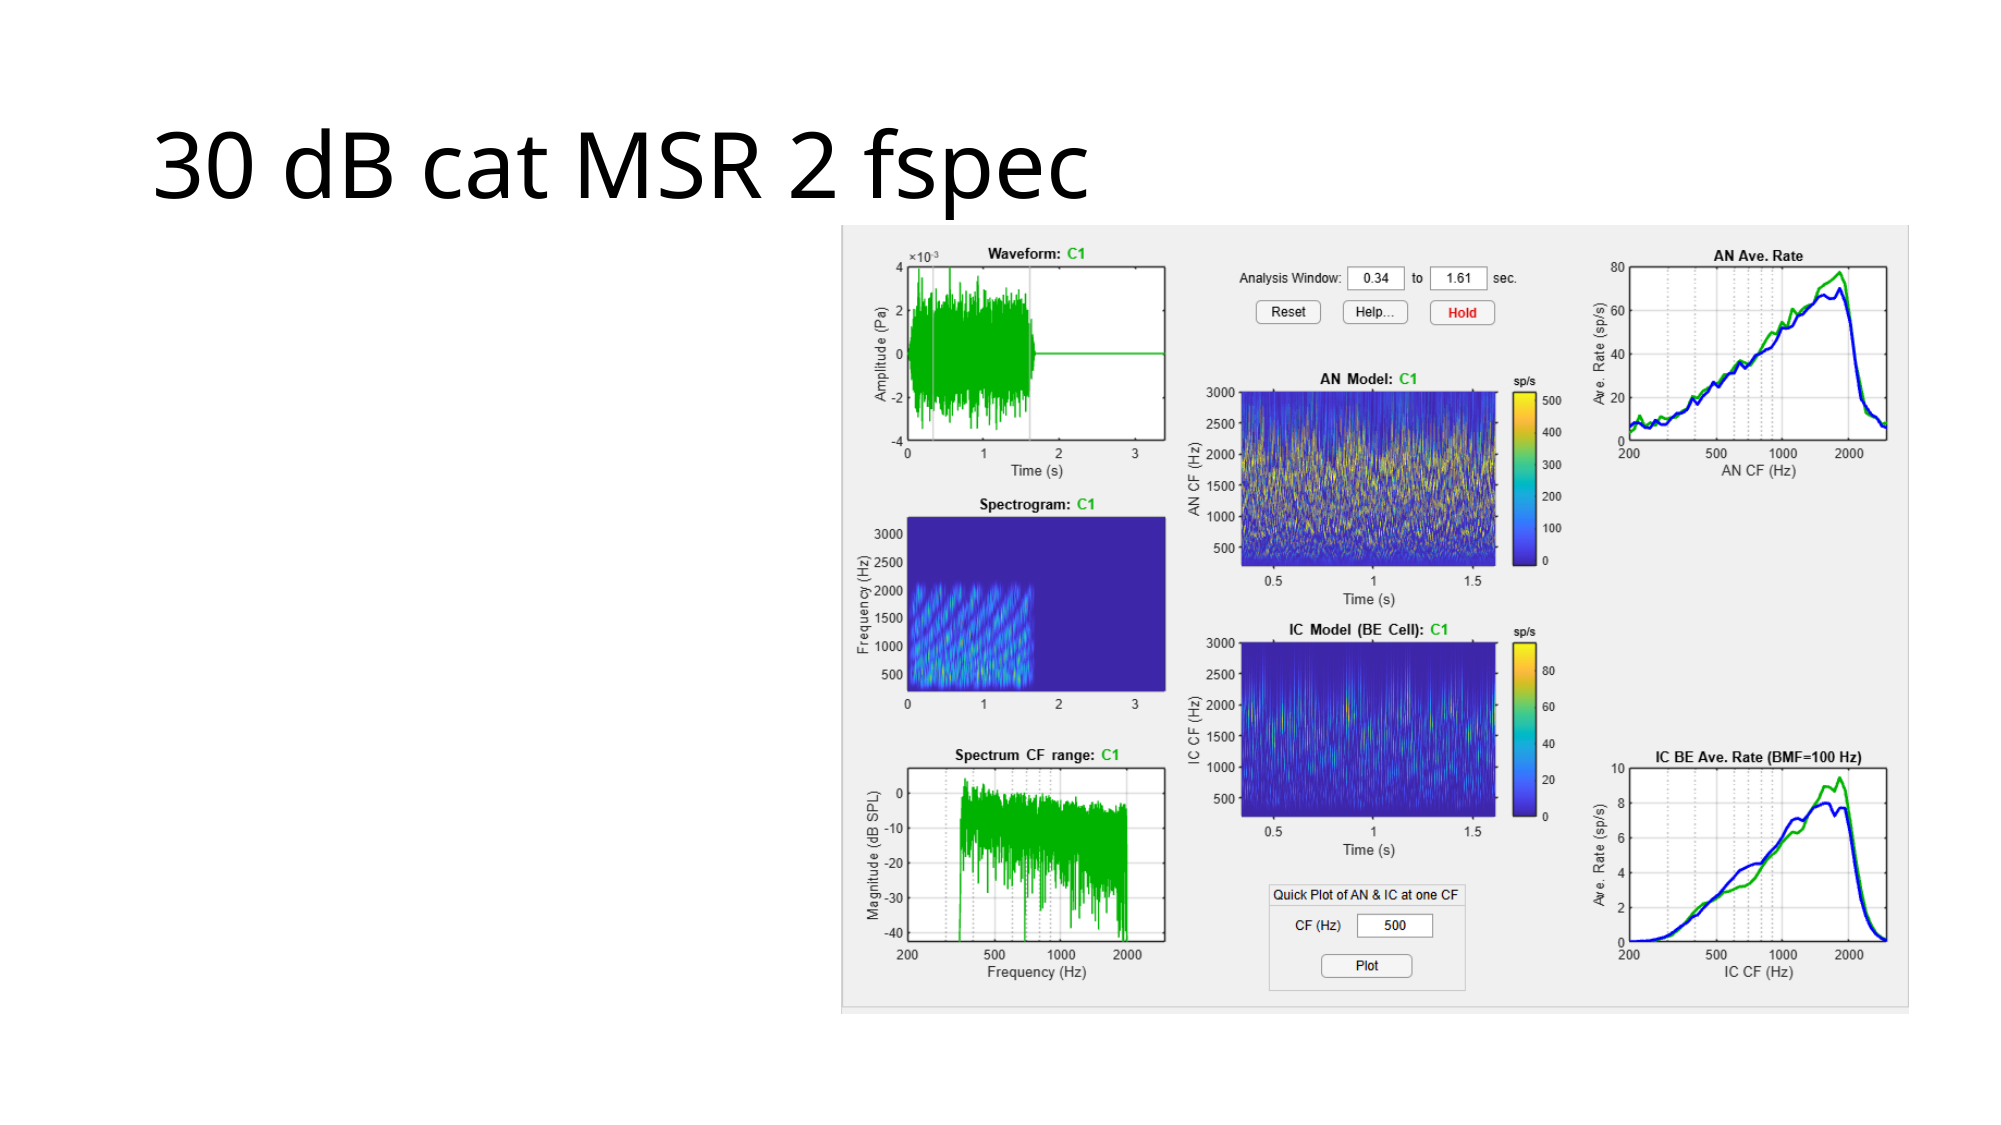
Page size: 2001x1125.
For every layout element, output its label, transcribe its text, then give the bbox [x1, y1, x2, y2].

title 30 dB cat MSR 2 fspec [137, 59, 1863, 278]
picture [841, 224, 1910, 1014]
